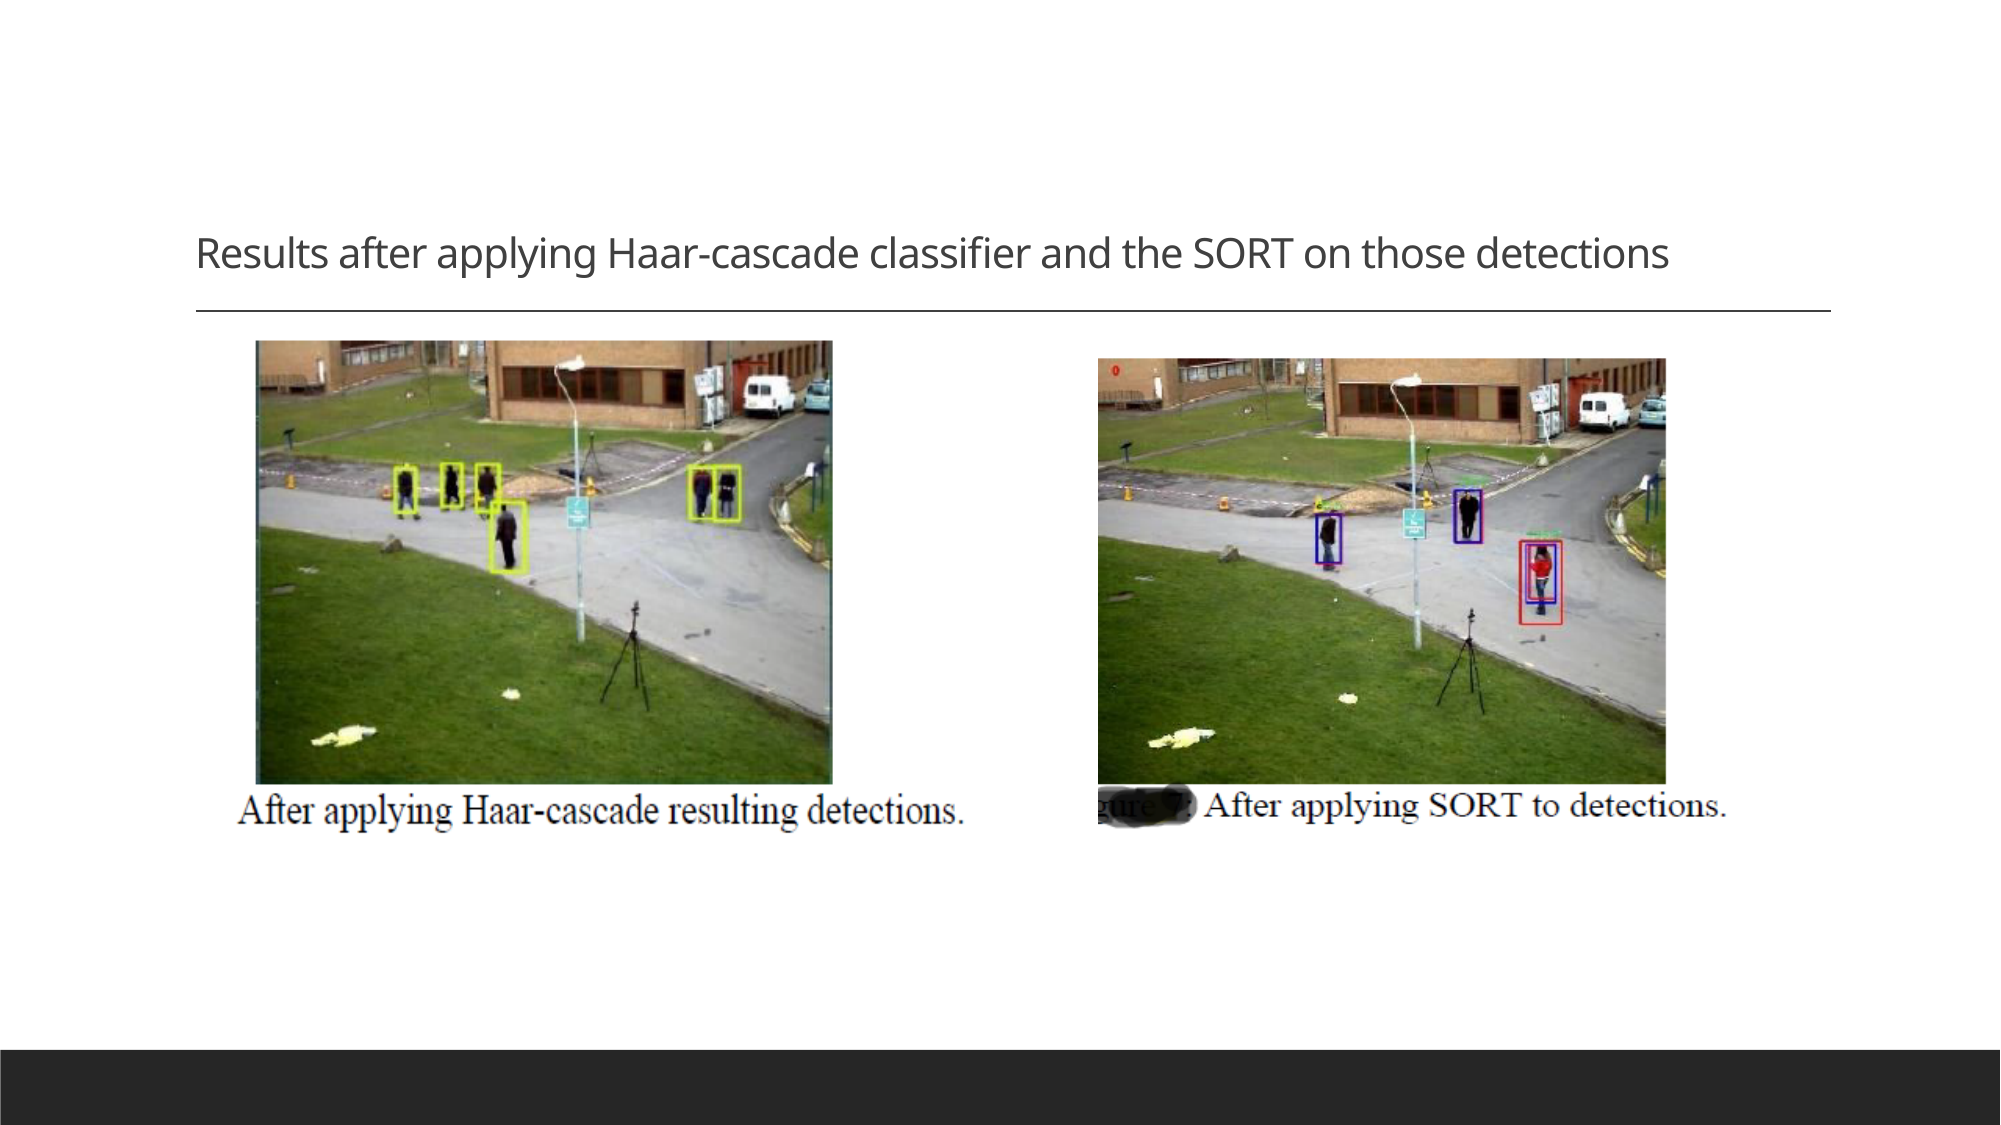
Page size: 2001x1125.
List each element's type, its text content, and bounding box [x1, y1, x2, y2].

picture [1098, 331, 1746, 837]
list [230, 331, 970, 851]
title Results after applying Haar-cascade classifier and the SORT on those detections [180, 47, 1830, 285]
